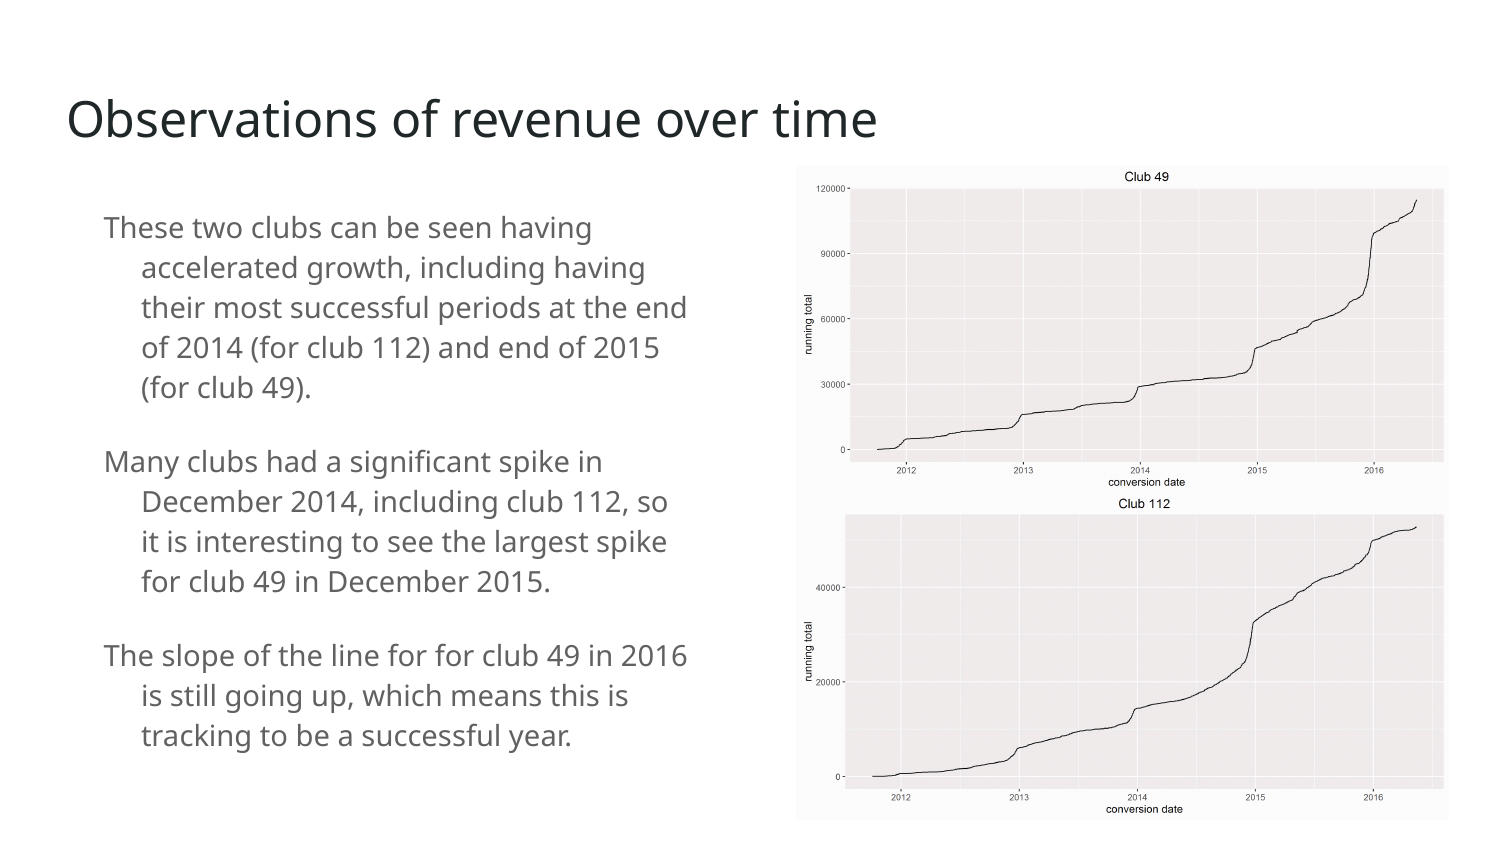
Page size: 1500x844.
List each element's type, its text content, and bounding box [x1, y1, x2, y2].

picture [796, 166, 1450, 820]
list These two clubs can be seen having accelerated growth, including having their most successful periods at the end of 2014 (for club 112) and end of 2015 (for club 49). Many clubs had a significant spike in December 2014, including club 112, so it is interesting to see the largest spike for club 49 in December 2015. The slope of the line for for club 49 in 2016 is still going up, which means this is tracking to be a successful year. [51, 189, 708, 750]
title Observations of revenue over time [51, 72, 1449, 167]
